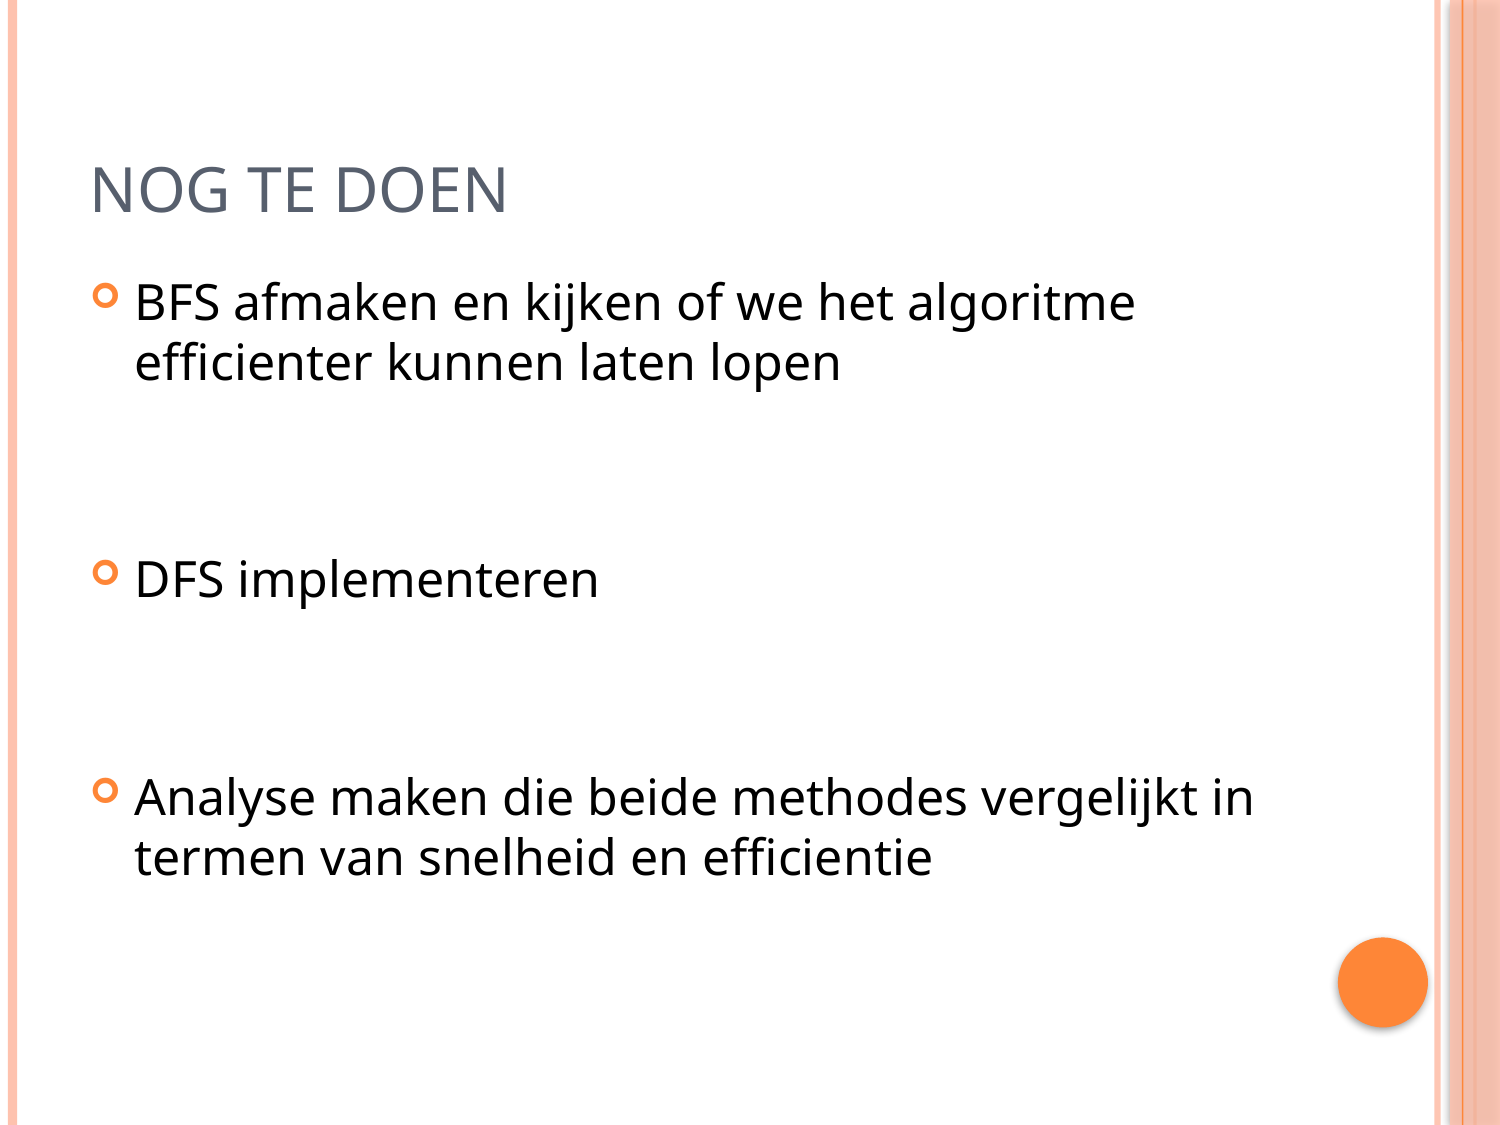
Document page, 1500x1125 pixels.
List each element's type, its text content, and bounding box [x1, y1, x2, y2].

title Nog te doen [75, 45, 1300, 233]
list BFS afmaken en kijken of we het algoritme efficienter kunnen laten lopen DFS implementeren Analyse maken die beide methodes vergelijkt in termen van snelheid en efficientie [75, 262, 1300, 1062]
